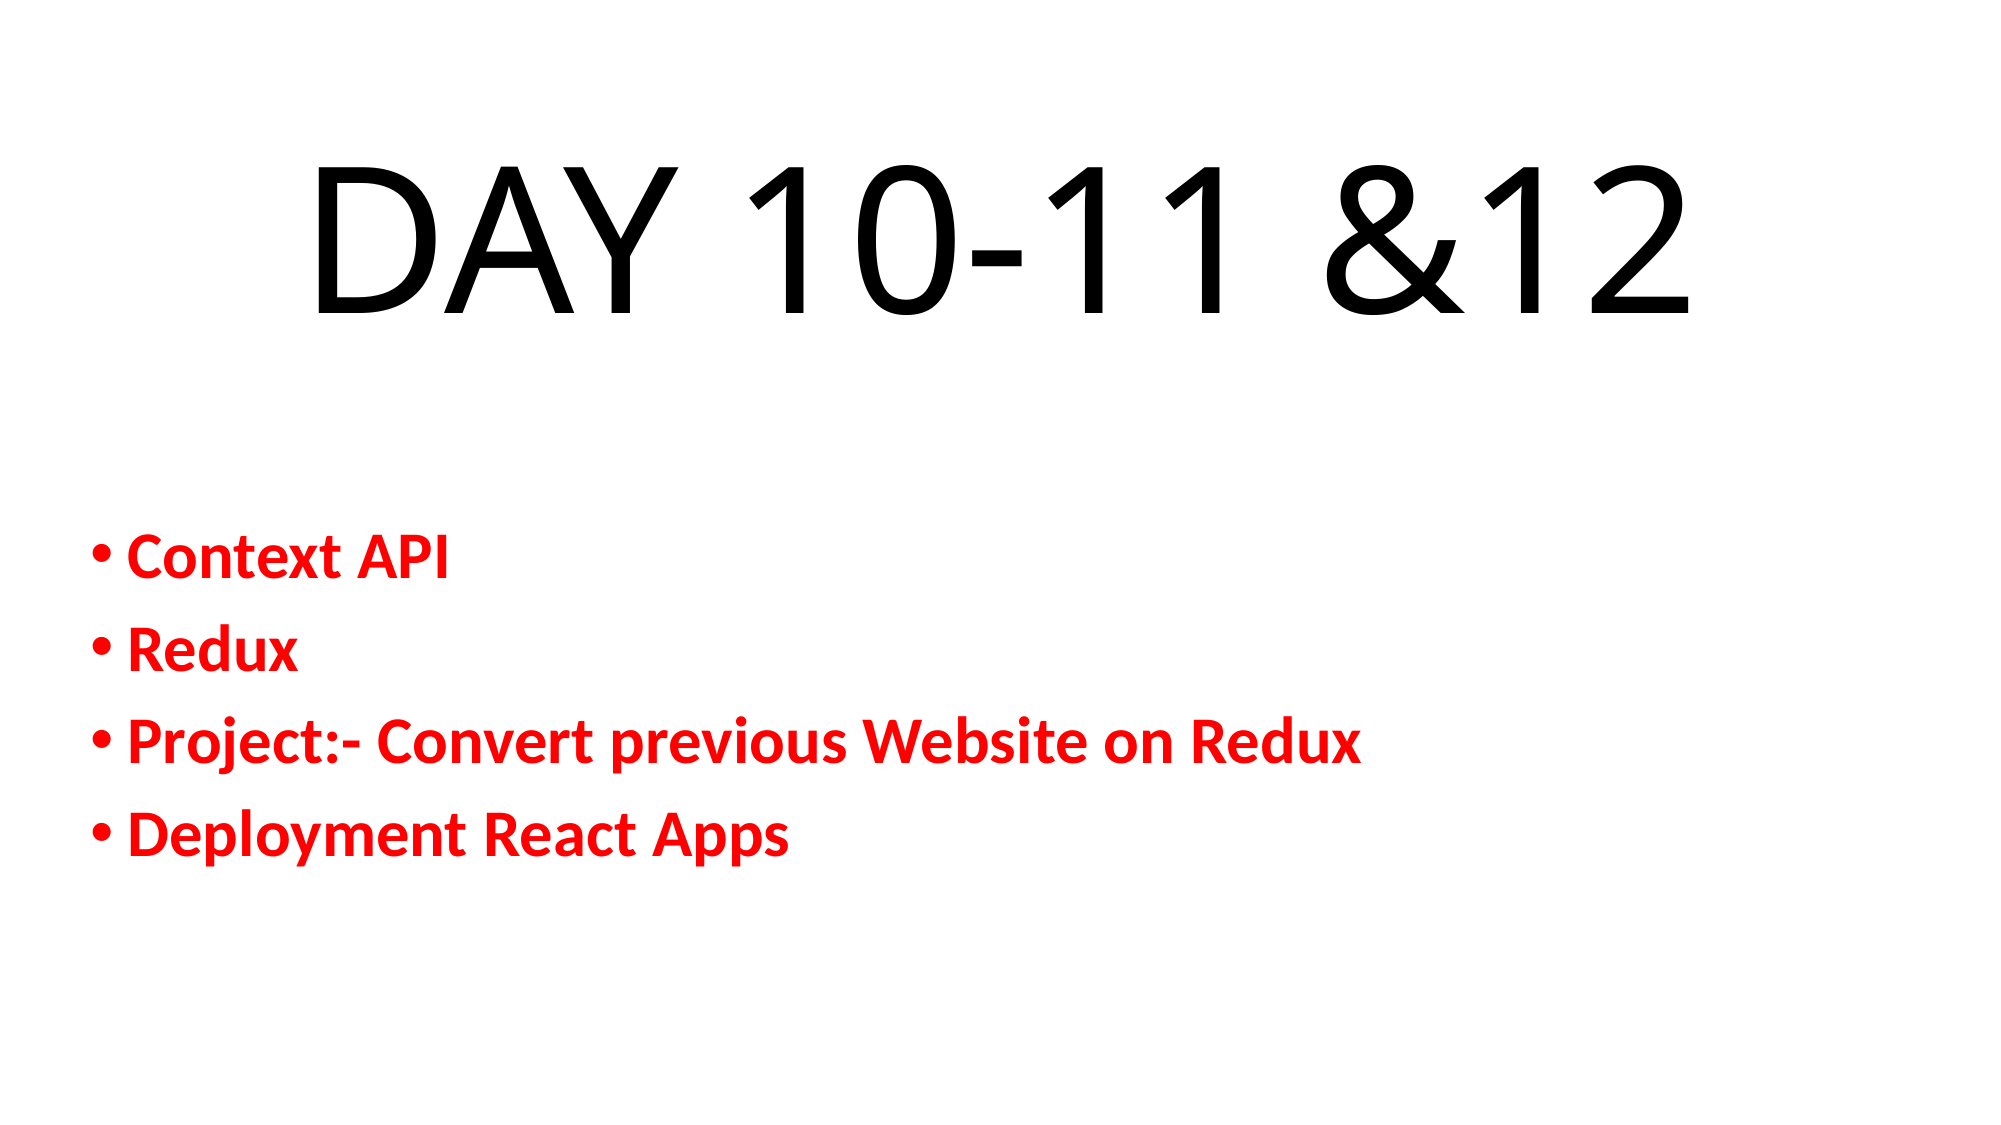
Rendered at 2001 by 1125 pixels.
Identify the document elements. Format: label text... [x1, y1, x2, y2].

list Context API Redux Project:- Convert previous Website on Redux Deployment React Apps [75, 513, 1916, 930]
title DAY 10-11 &12 [137, 59, 1863, 434]
